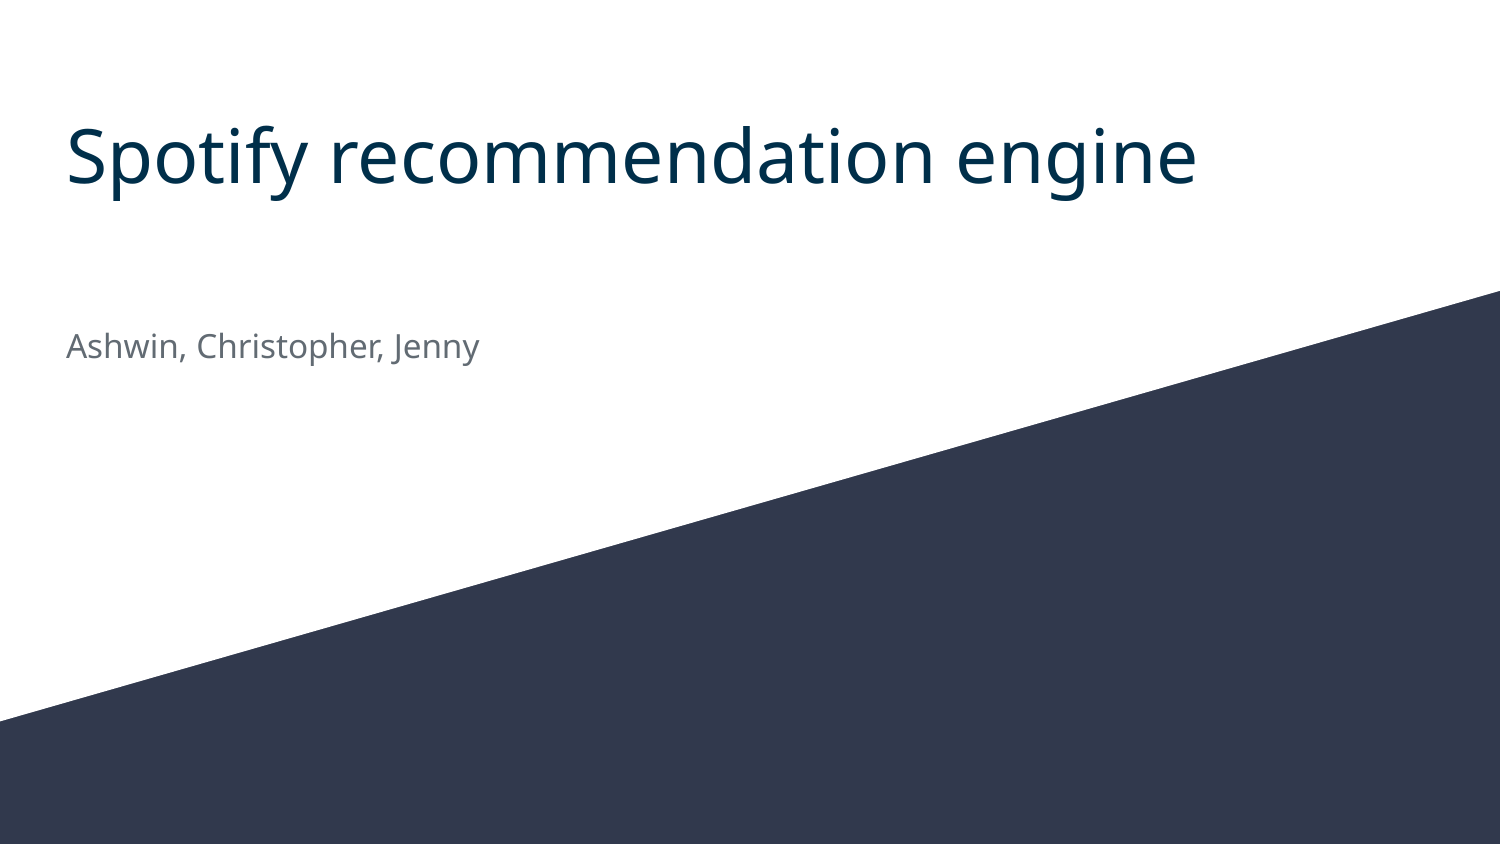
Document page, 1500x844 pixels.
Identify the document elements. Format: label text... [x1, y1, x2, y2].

subtitle Ashwin, Christopher, Jenny [51, 308, 748, 430]
title Spotify recommendation engine [51, 88, 1449, 299]
